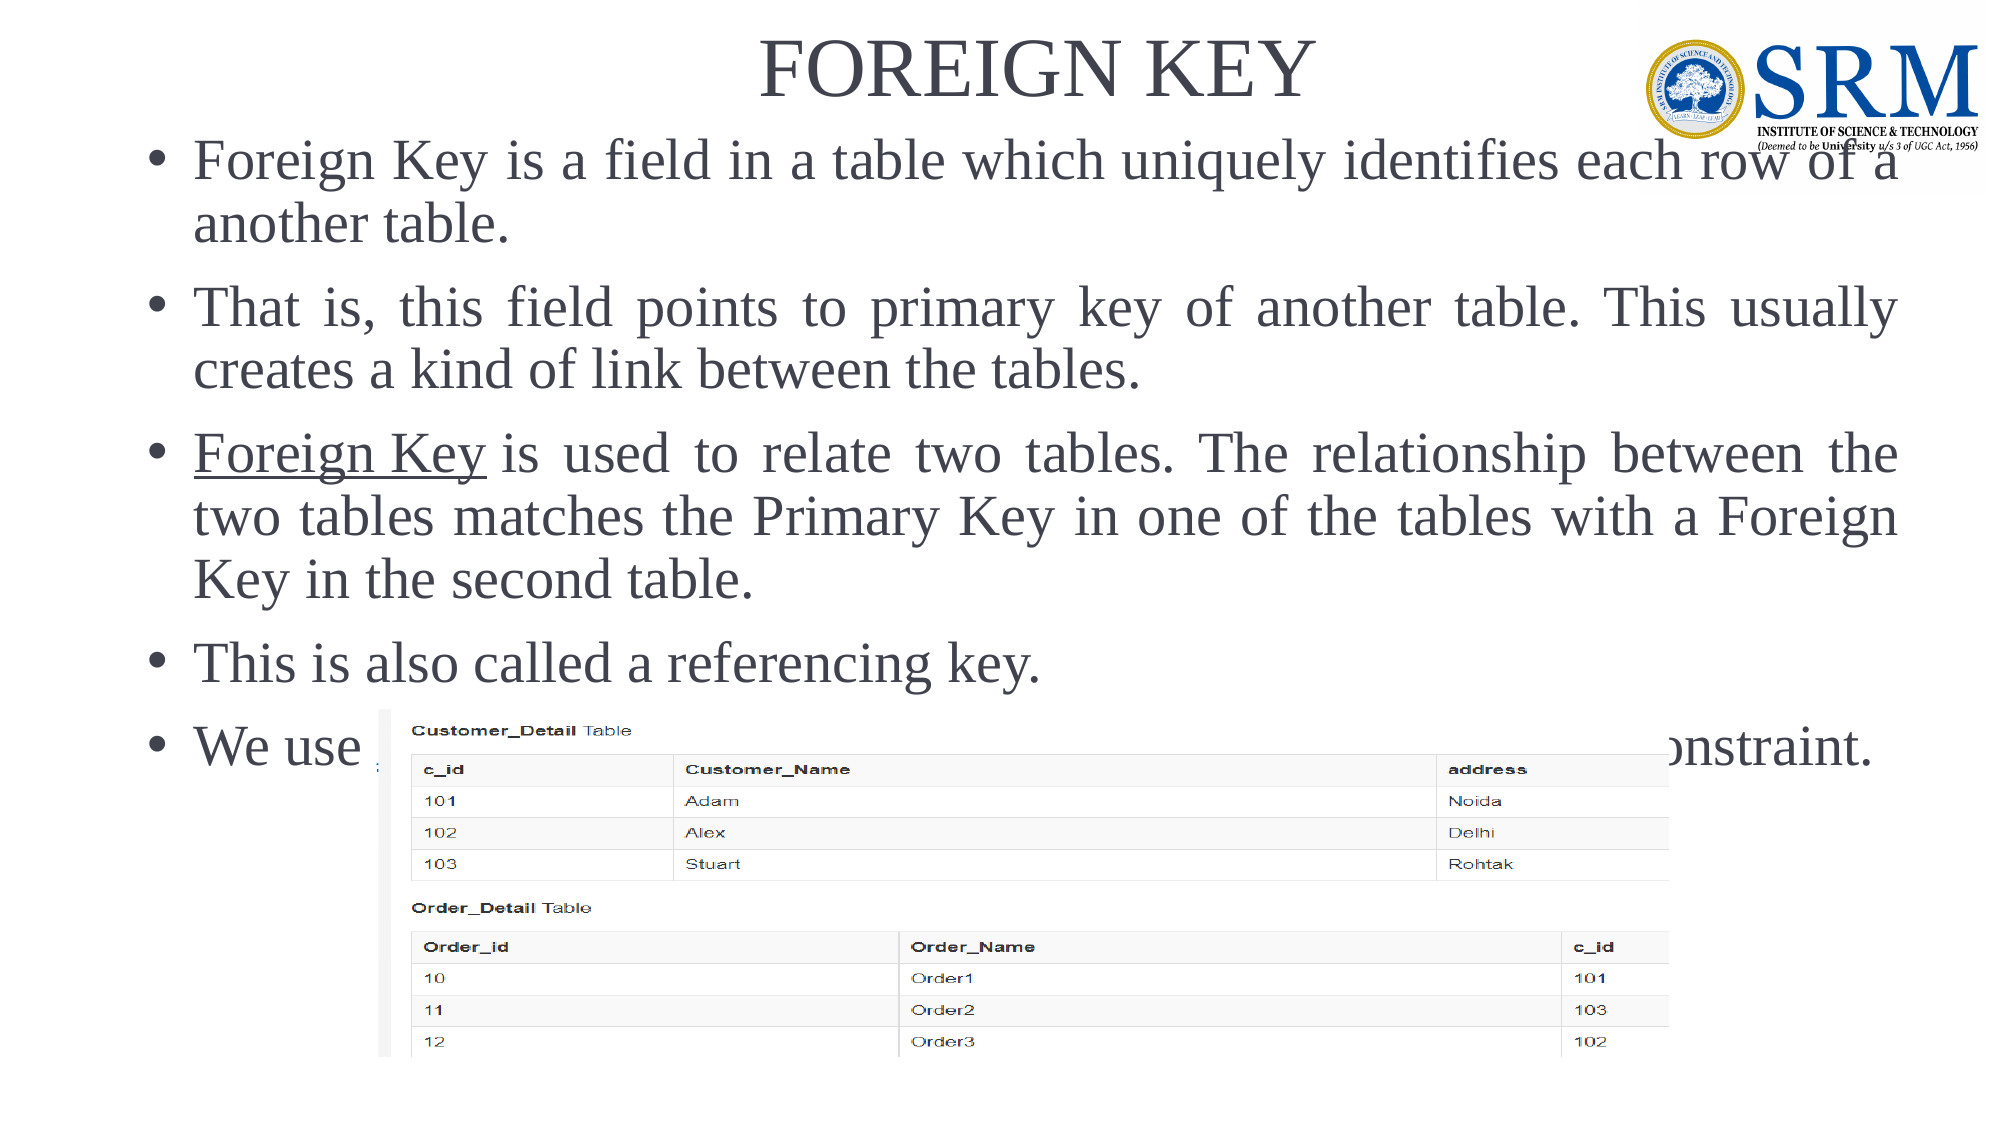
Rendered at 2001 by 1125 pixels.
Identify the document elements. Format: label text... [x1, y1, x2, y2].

list Foreign Key is a field in a table which uniquely identifies each row of a another table. That is, this field points to primary key of another table. This usually creates a kind of link between the tables. Foreign Key is used to relate two tables. The relationship between the two tables matches the Primary Key in one of the tables with a Foreign Key in the second table. This is also called a referencing key. We use ALTER statement and ADD statement to specify this constraint. [132, 121, 1916, 979]
picture [1639, 0, 1986, 193]
title FOREIGN KEY [319, 15, 1758, 121]
picture [378, 709, 1670, 1057]
